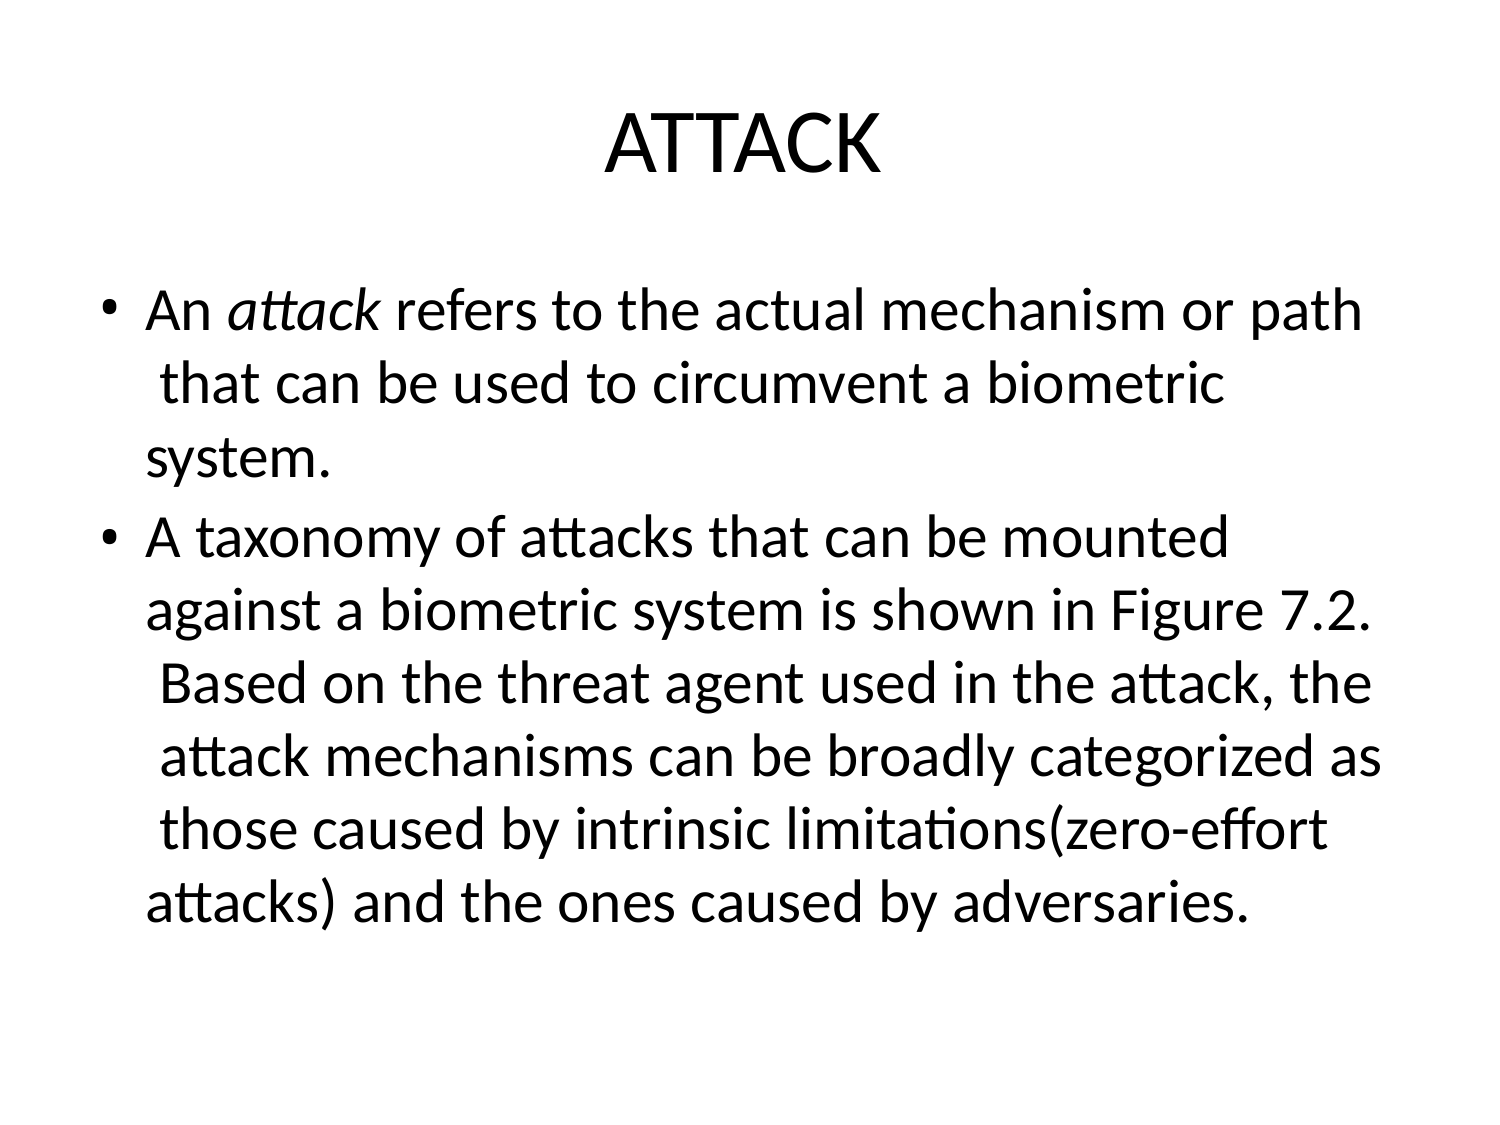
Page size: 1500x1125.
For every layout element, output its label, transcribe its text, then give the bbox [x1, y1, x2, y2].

text_box An attack refers to the actual mechanism or path that can be used to circumvent a biometric system. A taxonomy of attacks that can be mounted against a biometric system is shown in Figure 7.2. Based on the threat agent used in the attack, the attack mechanisms can be broadly categorized as those caused by intrinsic limitations(zero-effort attacks) and the ones caused by adversaries. [96, 264, 1385, 938]
title ATTACK [602, 78, 898, 264]
